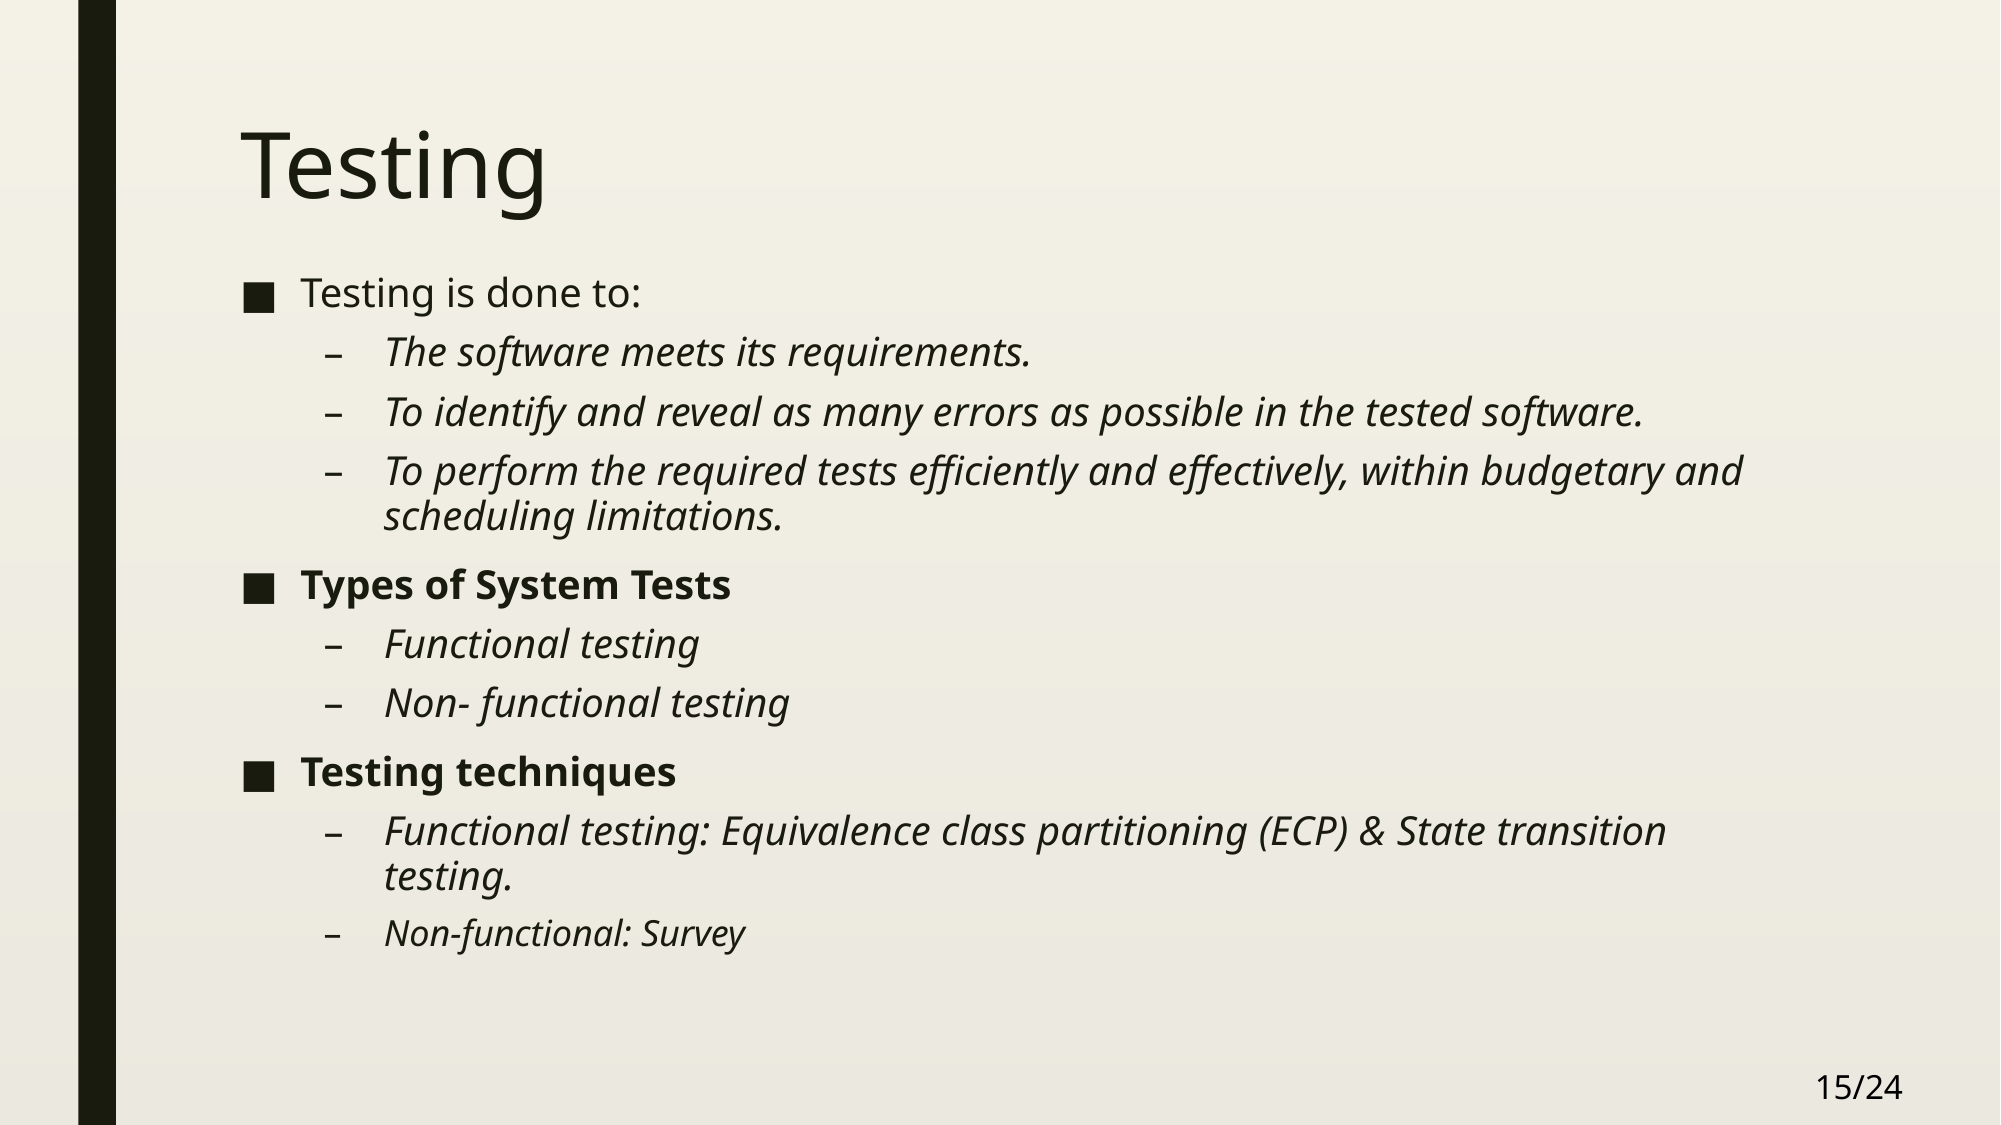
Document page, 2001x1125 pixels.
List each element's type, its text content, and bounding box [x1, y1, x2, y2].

list Testing is done to: The software meets its requirements. To identify and reveal as many errors as possible in the tested software. To perform the required tests efficiently and effectively, within budgetary and scheduling limitations. Types of System Tests Functional testing Non- functional testing Testing techniques Functional testing: Equivalence class partitioning (ECP) & State transition testing. Non-functional: Survey [225, 264, 1800, 963]
title Testing [225, 112, 1800, 264]
